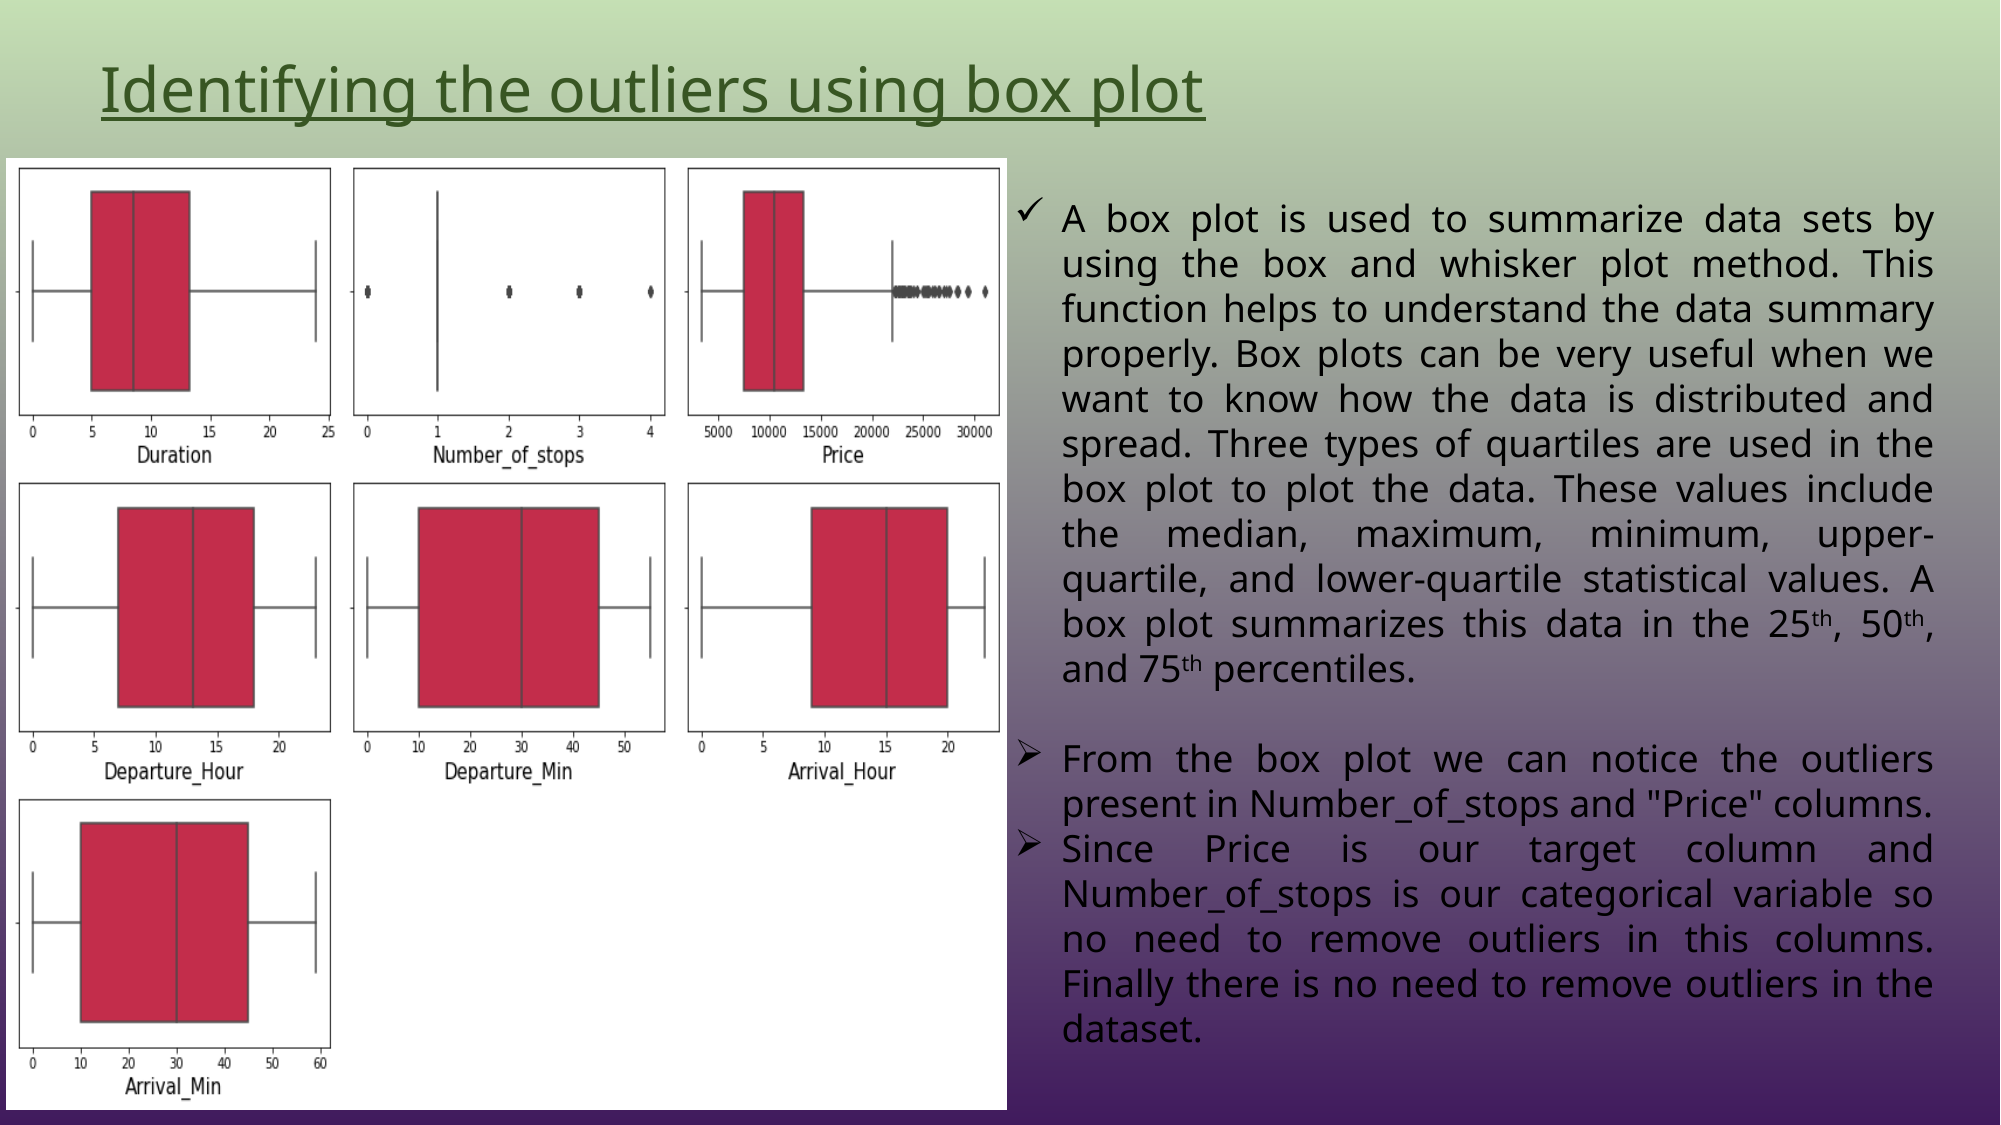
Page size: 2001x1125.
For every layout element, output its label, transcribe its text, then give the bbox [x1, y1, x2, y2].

text_box A box plot is used to summarize data sets by using the box and whisker plot method. This function helps to understand the data summary properly. Box plots can be very useful when we want to know how the data is distributed and spread. Three types of quartiles are used in the box plot to plot the data. These values include the median, maximum, minimum, upper-quartile, and lower-quartile statistical values. A box plot summarizes this data in the 25th, 50th, and 75th percentiles. From the box plot we can notice the outliers present in Number_of_stops and "Price" columns. Since Price is our target column and Number_of_stops is our categorical variable so no need to remove outliers in this columns. Finally there is no need to remove outliers in the dataset. [1007, 187, 1950, 1103]
text_box Identifying the outliers using box plot [85, 42, 1927, 132]
picture [6, 157, 1007, 1110]
